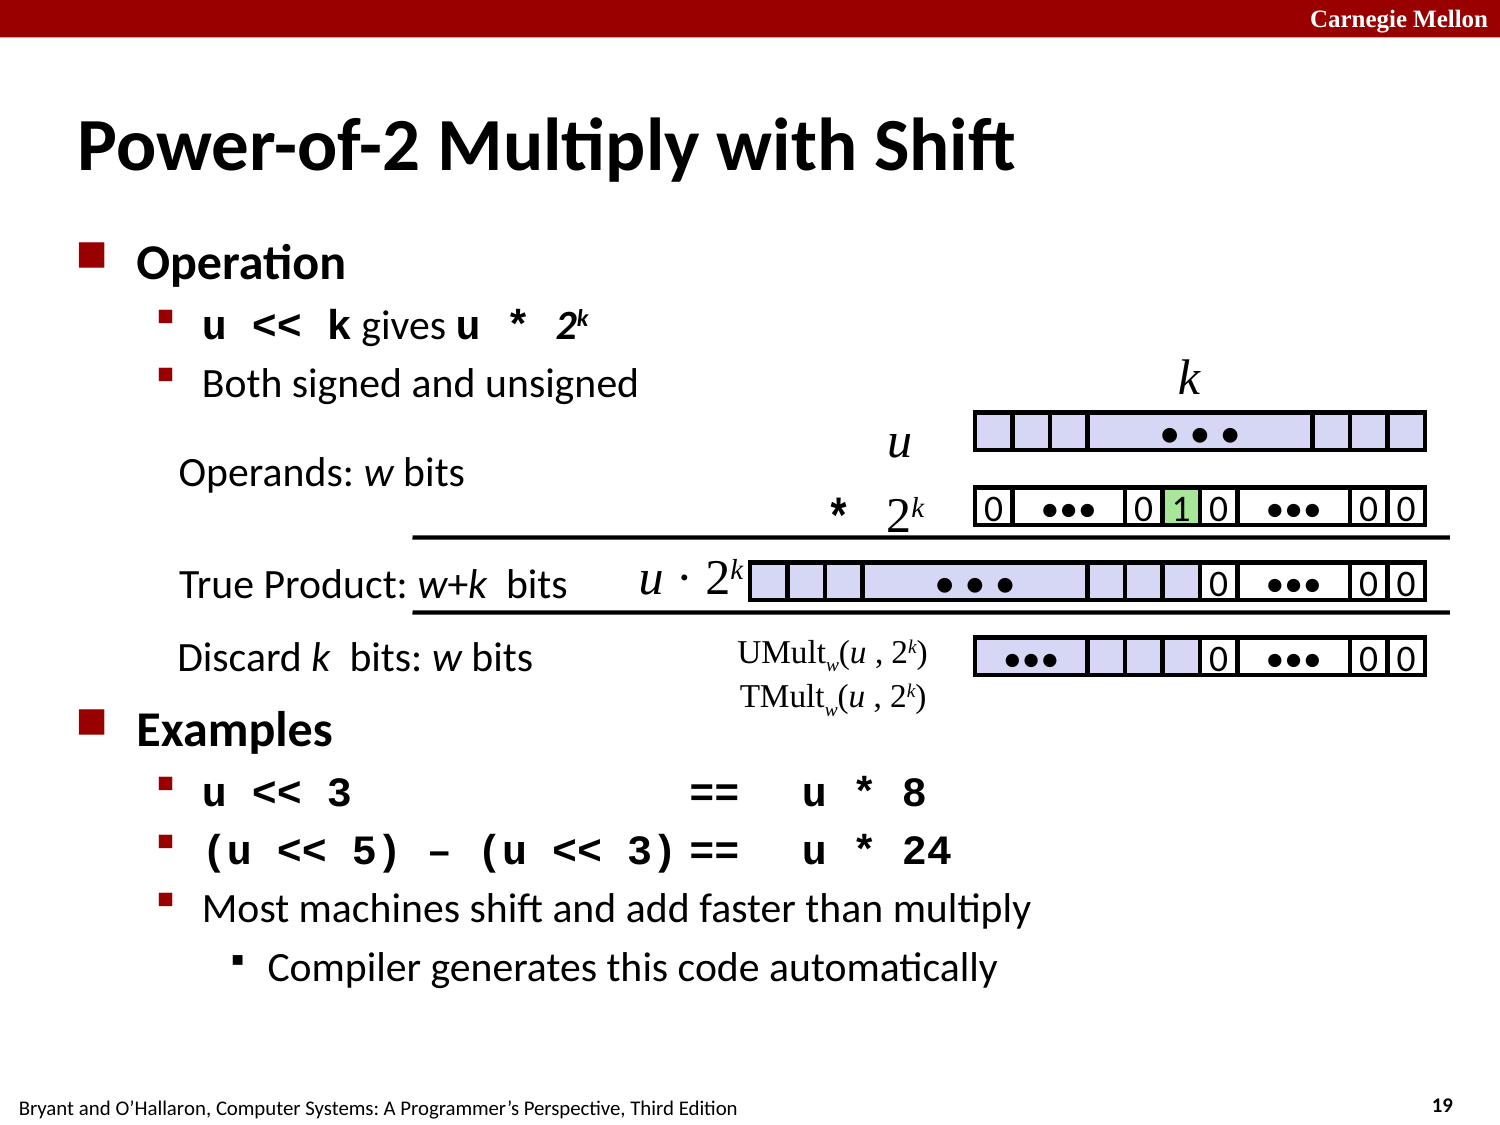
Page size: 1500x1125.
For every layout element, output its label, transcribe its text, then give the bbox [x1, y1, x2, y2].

text_box [1012, 412, 1050, 450]
text_box [975, 412, 1012, 450]
text_box ••• [1012, 487, 1125, 525]
text_box 1 [1162, 487, 1200, 525]
text_box Operands: w bits [163, 437, 480, 503]
text_box 2k [871, 474, 939, 537]
text_box ••• [1237, 562, 1350, 600]
text_box 0 [1350, 487, 1387, 525]
text_box ••• [1237, 487, 1350, 525]
text_box [1387, 412, 1425, 450]
text_box 0 [1350, 562, 1387, 600]
text_box 0 [975, 487, 1012, 525]
text_box 2k [871, 538, 939, 550]
text_box [1313, 412, 1350, 450]
text_box [1050, 412, 1087, 450]
text_box 0 [1200, 487, 1237, 525]
text_box [1088, 637, 1125, 675]
text_box u · 2k [623, 537, 758, 612]
list Operation u << k gives u * 2k Both signed and unsigned Examples u << 3 == u * 8 (u << 5) – (u << 3) == u * 24 Most machines shift and add faster than multiply Compiler generates this code automatically [64, 221, 1361, 1038]
text_box k [1163, 337, 1215, 413]
text_box • • • [1087, 412, 1313, 450]
text_box ••• [975, 637, 1088, 675]
text_box True Product: w+k bits [164, 549, 583, 615]
text_box Discard k bits: w bits [162, 622, 563, 688]
text_box TMultw(u , 2k) [724, 667, 941, 728]
text_box u [872, 399, 927, 474]
text_box [1162, 637, 1200, 675]
text_box 0 [1387, 487, 1425, 525]
text_box 0 [1125, 487, 1162, 525]
text_box 0 [1387, 562, 1425, 600]
text_box 0 [1200, 637, 1237, 675]
text_box 0 [1350, 637, 1387, 675]
text_box [1350, 412, 1387, 450]
text_box 0 [1201, 562, 1237, 600]
text_box UMultw(u , 2k) [722, 622, 943, 683]
text_box * [815, 474, 862, 550]
title Power-of-2 Multiply with Shift [62, 93, 1277, 188]
text_box 0 [1387, 637, 1425, 675]
text_box ••• [1237, 637, 1350, 675]
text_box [749, 562, 1201, 601]
text_box [1125, 637, 1162, 675]
